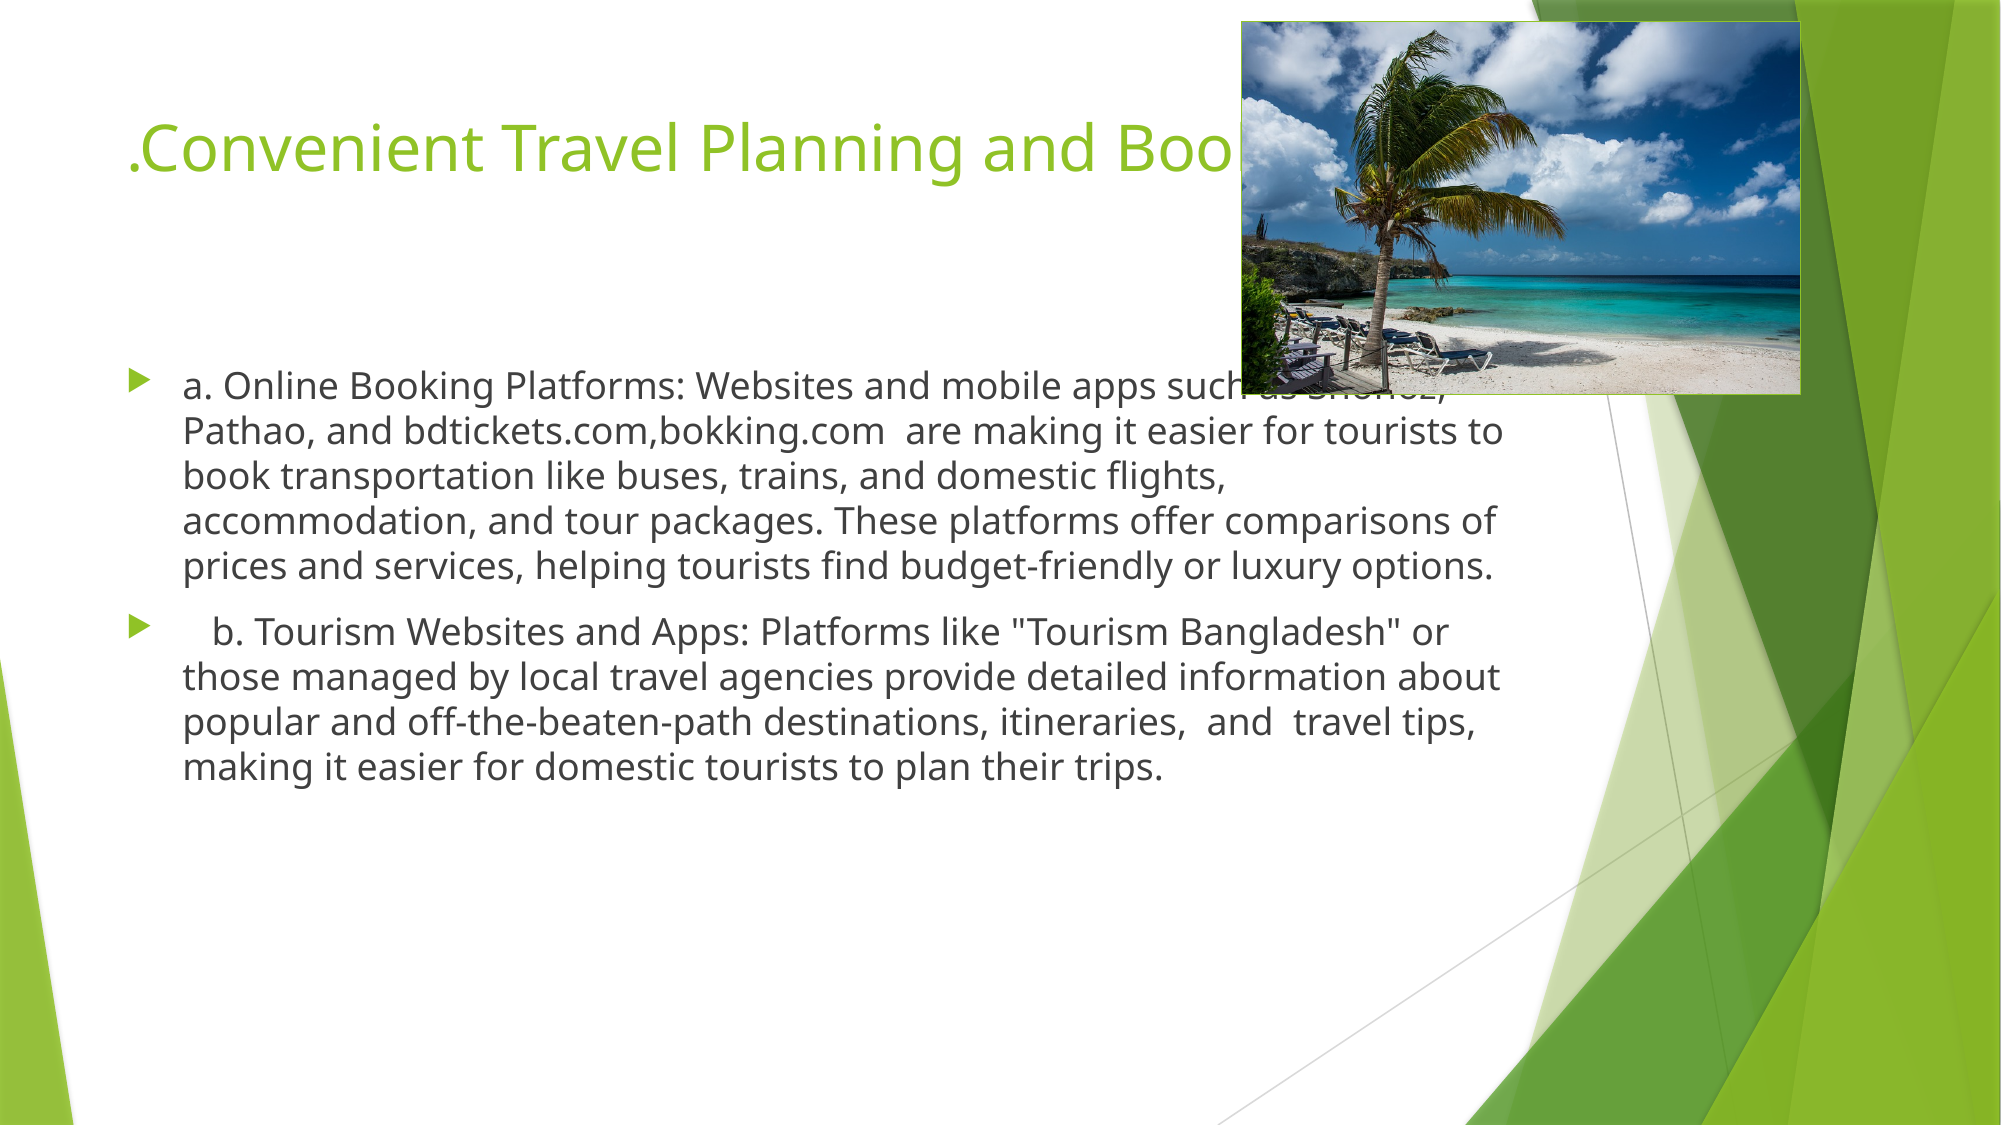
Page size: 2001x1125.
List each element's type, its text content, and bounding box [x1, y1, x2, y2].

list a. Online Booking Platforms: Websites and mobile apps such as Shohoz, Pathao, and bdtickets.com,bokking.com are making it easier for tourists to book transportation like buses, trains, and domestic flights, accommodation, and tour packages. These platforms offer comparisons of prices and services, helping tourists find budget-friendly or luxury options. b. Tourism Websites and Apps: Platforms like "Tourism Bangladesh" or those managed by local travel agencies provide detailed information about popular and off-the-beaten-path destinations, itineraries, and travel tips, making it easier for domestic tourists to plan their trips. [111, 354, 1522, 992]
picture [1241, 21, 1802, 396]
title .Convenient Travel Planning and Booking: [111, 99, 1236, 317]
